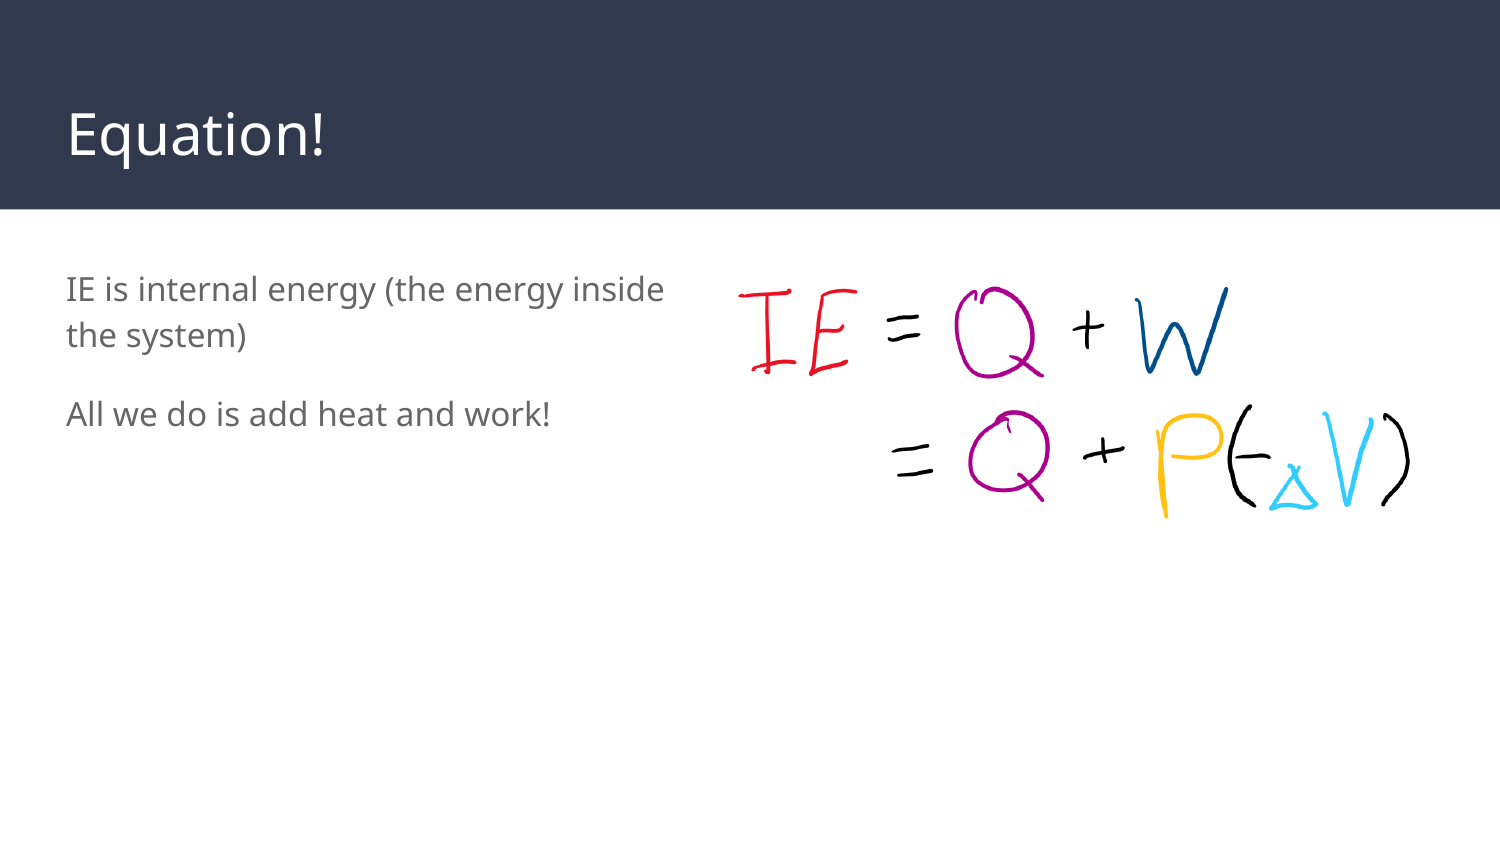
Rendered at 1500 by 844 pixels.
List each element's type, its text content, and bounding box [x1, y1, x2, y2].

title Equation! [51, 82, 1449, 185]
list IE is internal energy (the energy inside the system) All we do is add heat and work! [51, 247, 708, 752]
picture [695, 236, 1439, 545]
